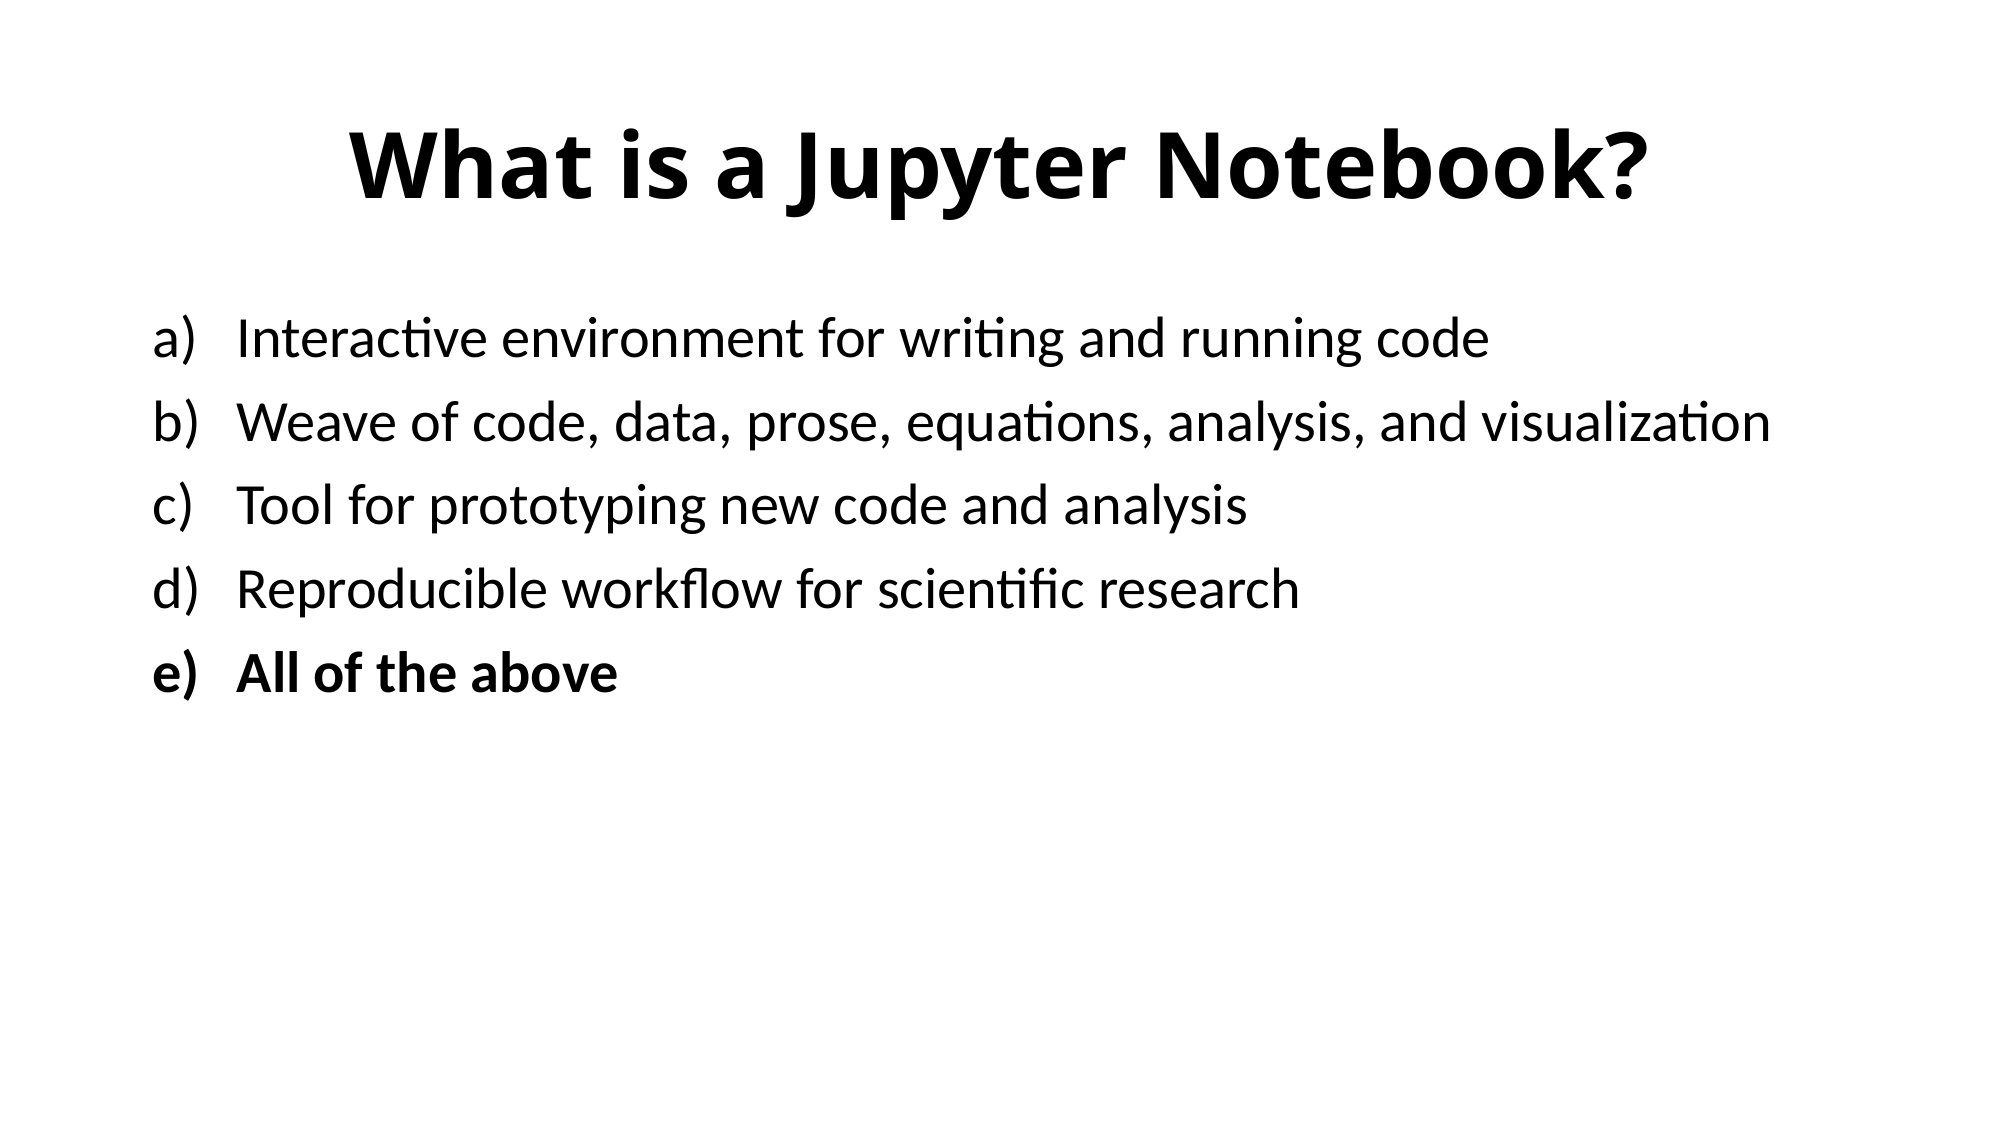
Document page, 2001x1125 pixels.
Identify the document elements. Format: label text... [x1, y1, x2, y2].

title What is a Jupyter Notebook? [137, 59, 1863, 278]
list Interactive environment for writing and running code Weave of code, data, prose, equations, analysis, and visualization Tool for prototyping new code and analysis Reproducible workflow for scientific research All of the above [137, 299, 1863, 1014]
